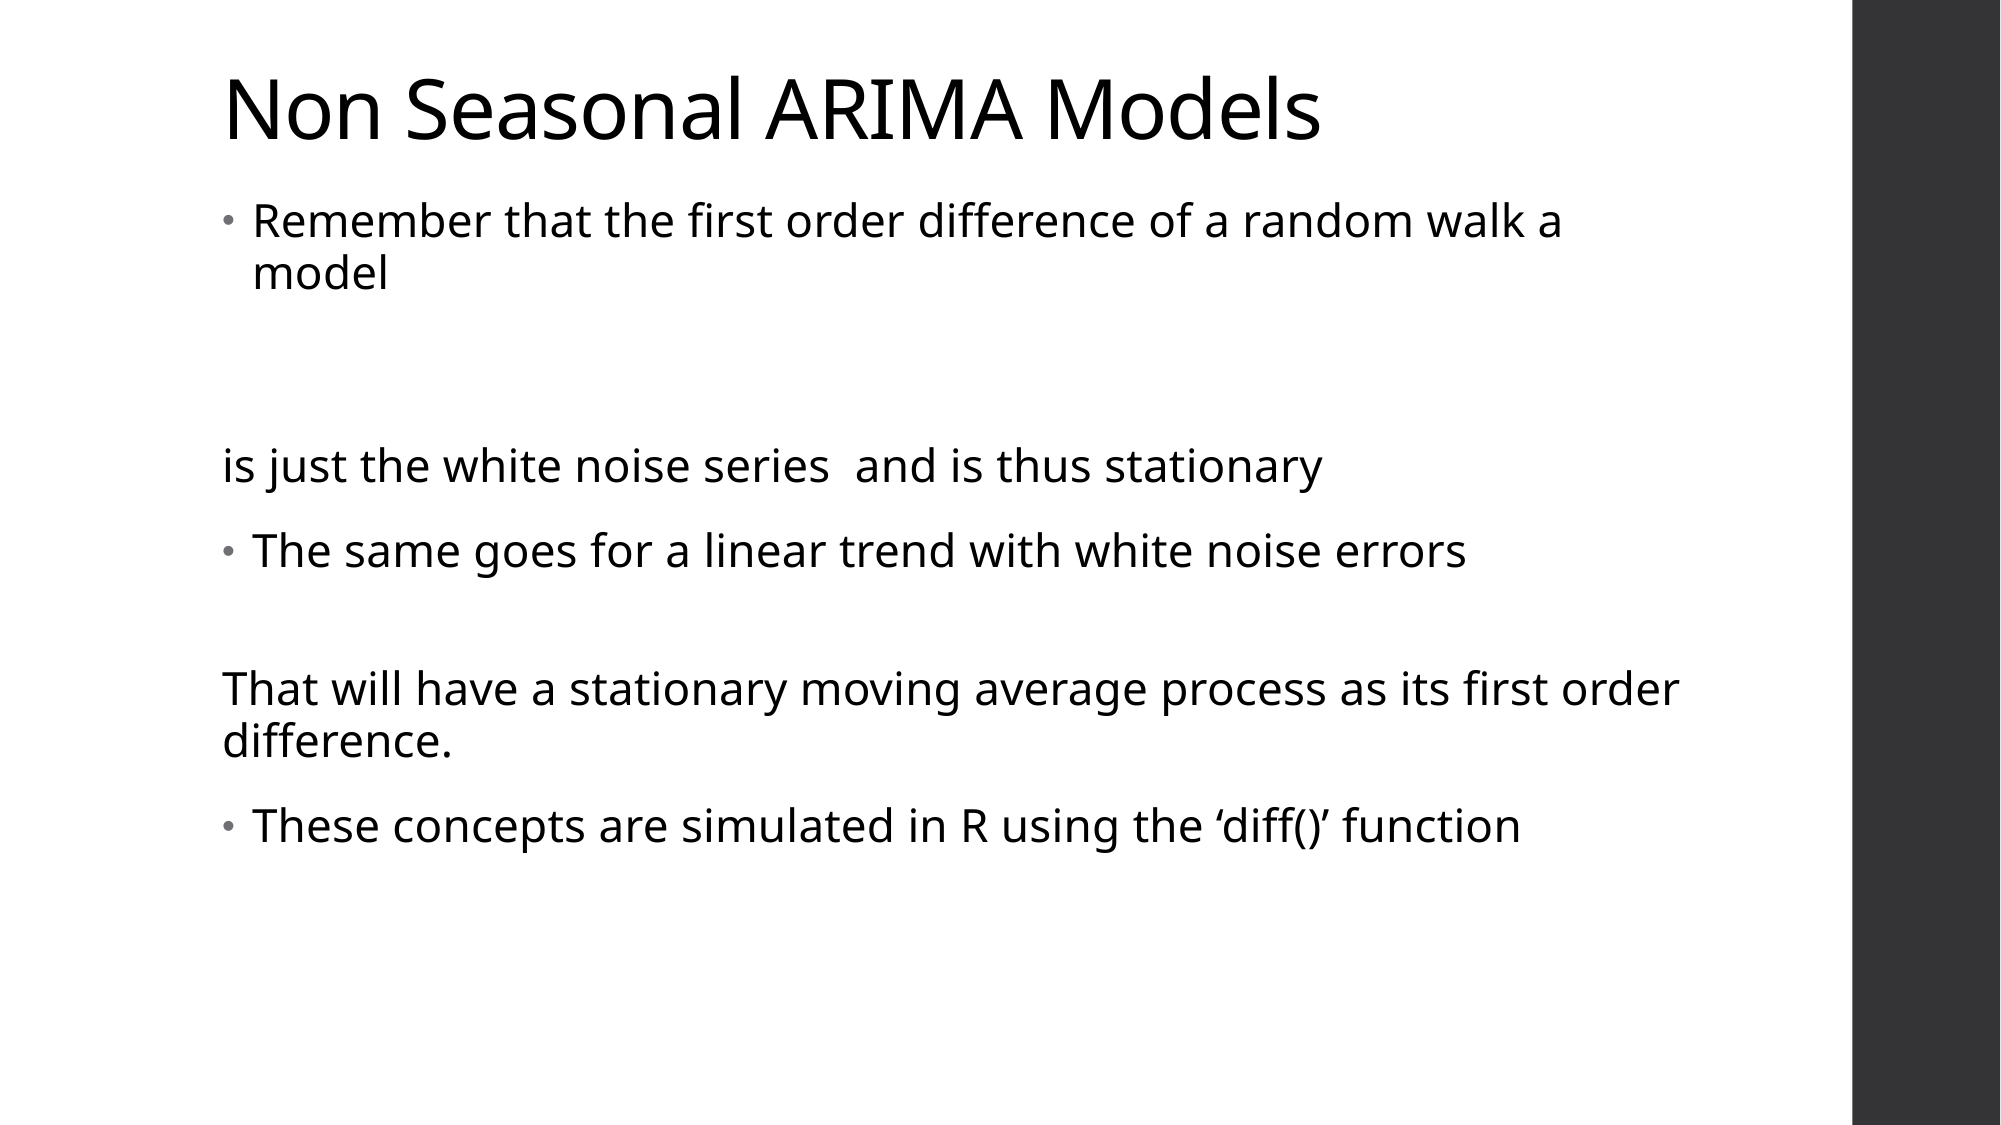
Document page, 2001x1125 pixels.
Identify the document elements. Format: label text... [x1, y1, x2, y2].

title Non Seasonal ARIMA Models [206, 60, 1797, 278]
